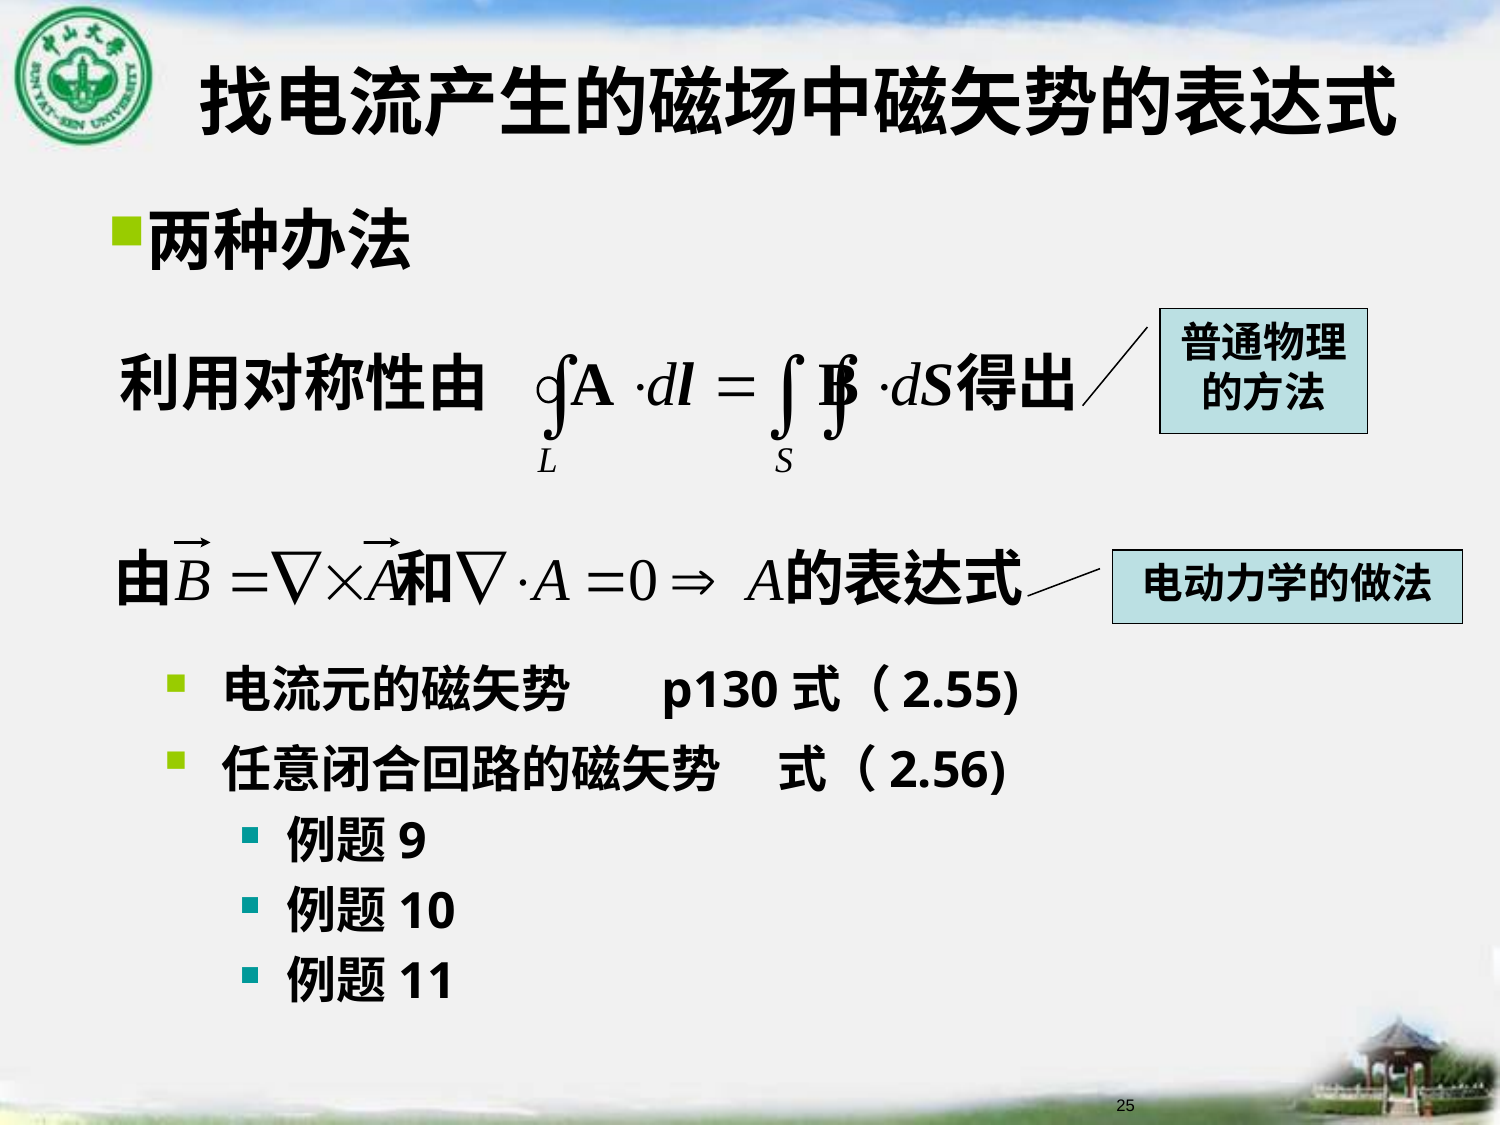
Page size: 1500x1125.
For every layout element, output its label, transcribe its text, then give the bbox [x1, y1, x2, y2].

text_box 找电流产生的磁场中磁矢势的表达式 [183, 47, 1429, 153]
slide_number 25 [1012, 1087, 1151, 1125]
text_box 电动力学的做法 [1112, 549, 1463, 624]
text_box 两种办法 [93, 190, 807, 286]
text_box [112, 333, 1084, 488]
text_box 电流元的磁矢势 p130式（2.55) 任意闭合回路的磁矢势 式（2.56) 例题9 例题10 例题11 [150, 649, 1463, 1025]
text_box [112, 524, 1038, 627]
text_box 普通物理的方法 [1159, 308, 1368, 434]
picture [0, 0, 1500, 1125]
